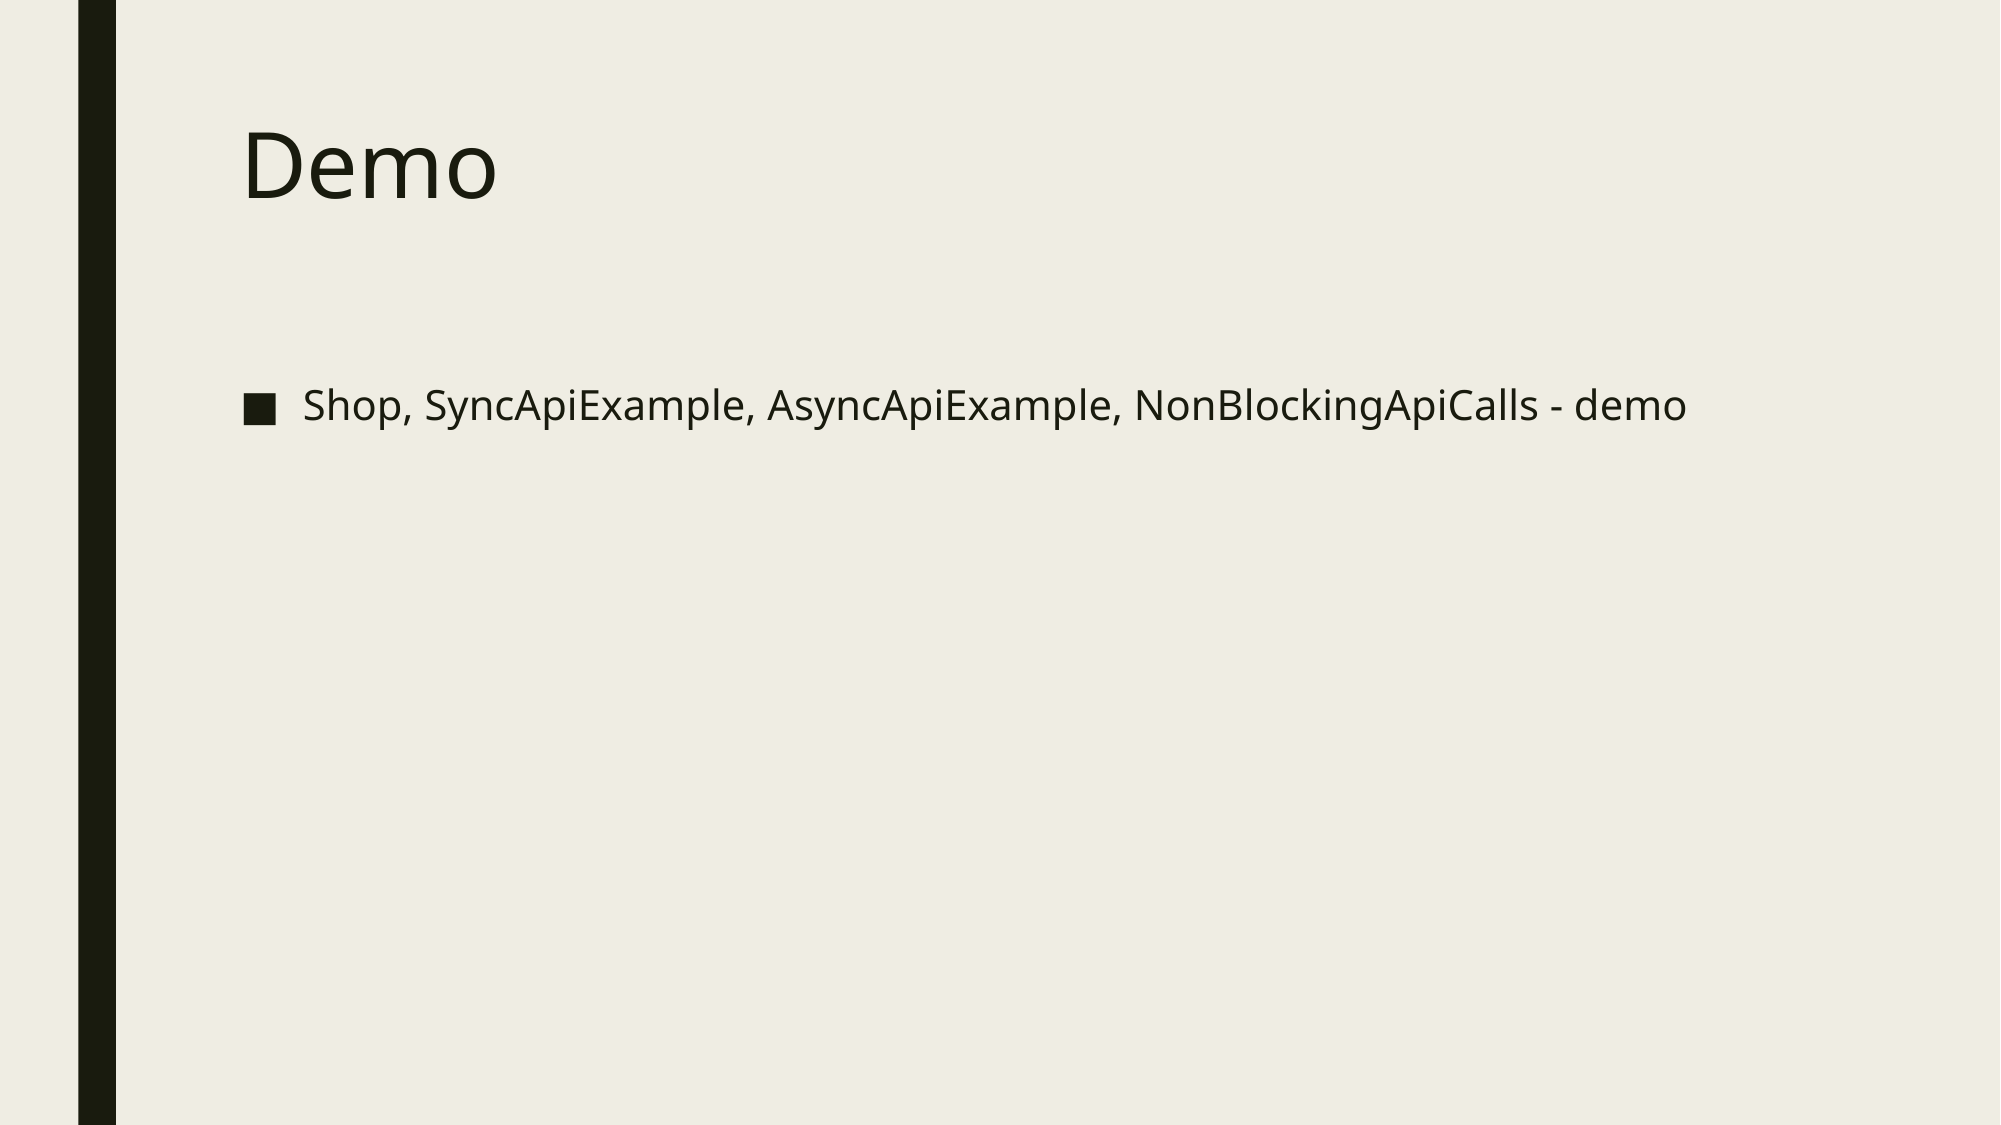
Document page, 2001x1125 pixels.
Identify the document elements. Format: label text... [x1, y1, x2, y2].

list Shop, SyncApiExample, AsyncApiExample, NonBlockingApiCalls - demo [225, 375, 1800, 963]
title Demo [225, 112, 1800, 357]
